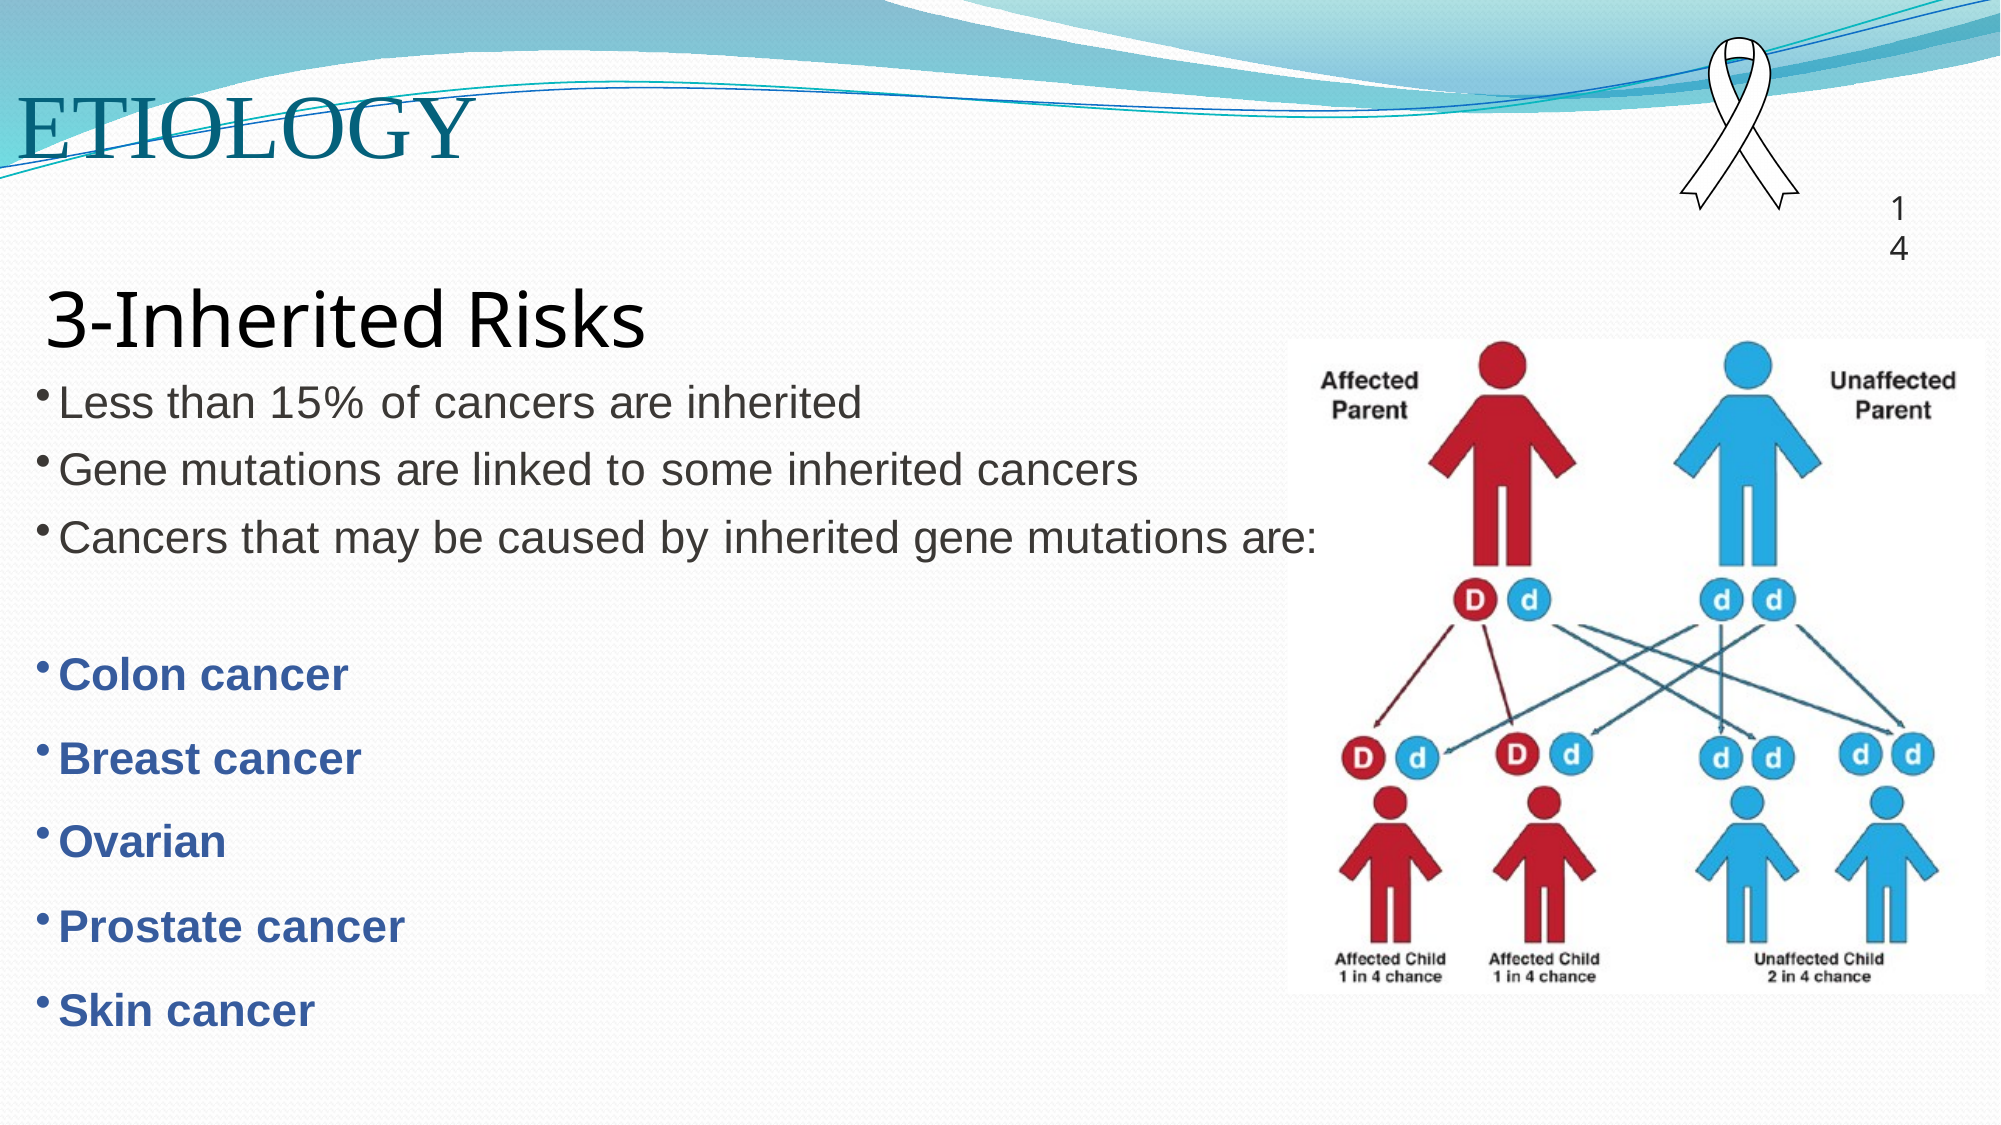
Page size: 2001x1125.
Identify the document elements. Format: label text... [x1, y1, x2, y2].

text_box [1321, 339, 1986, 994]
title ETIOLOGY [14, 0, 483, 177]
text_box 3-Inherited Risks Less than 15% of cancers are inherited Gene mutations are linked to some inherited cancers Cancers that may be caused by inherited gene mutations are: Colon cancer Breast cancer Ovarian Prostate cancer Skin cancer [33, 252, 1321, 1036]
text_box [1679, 37, 1800, 211]
text_box 14 [1887, 185, 1927, 268]
